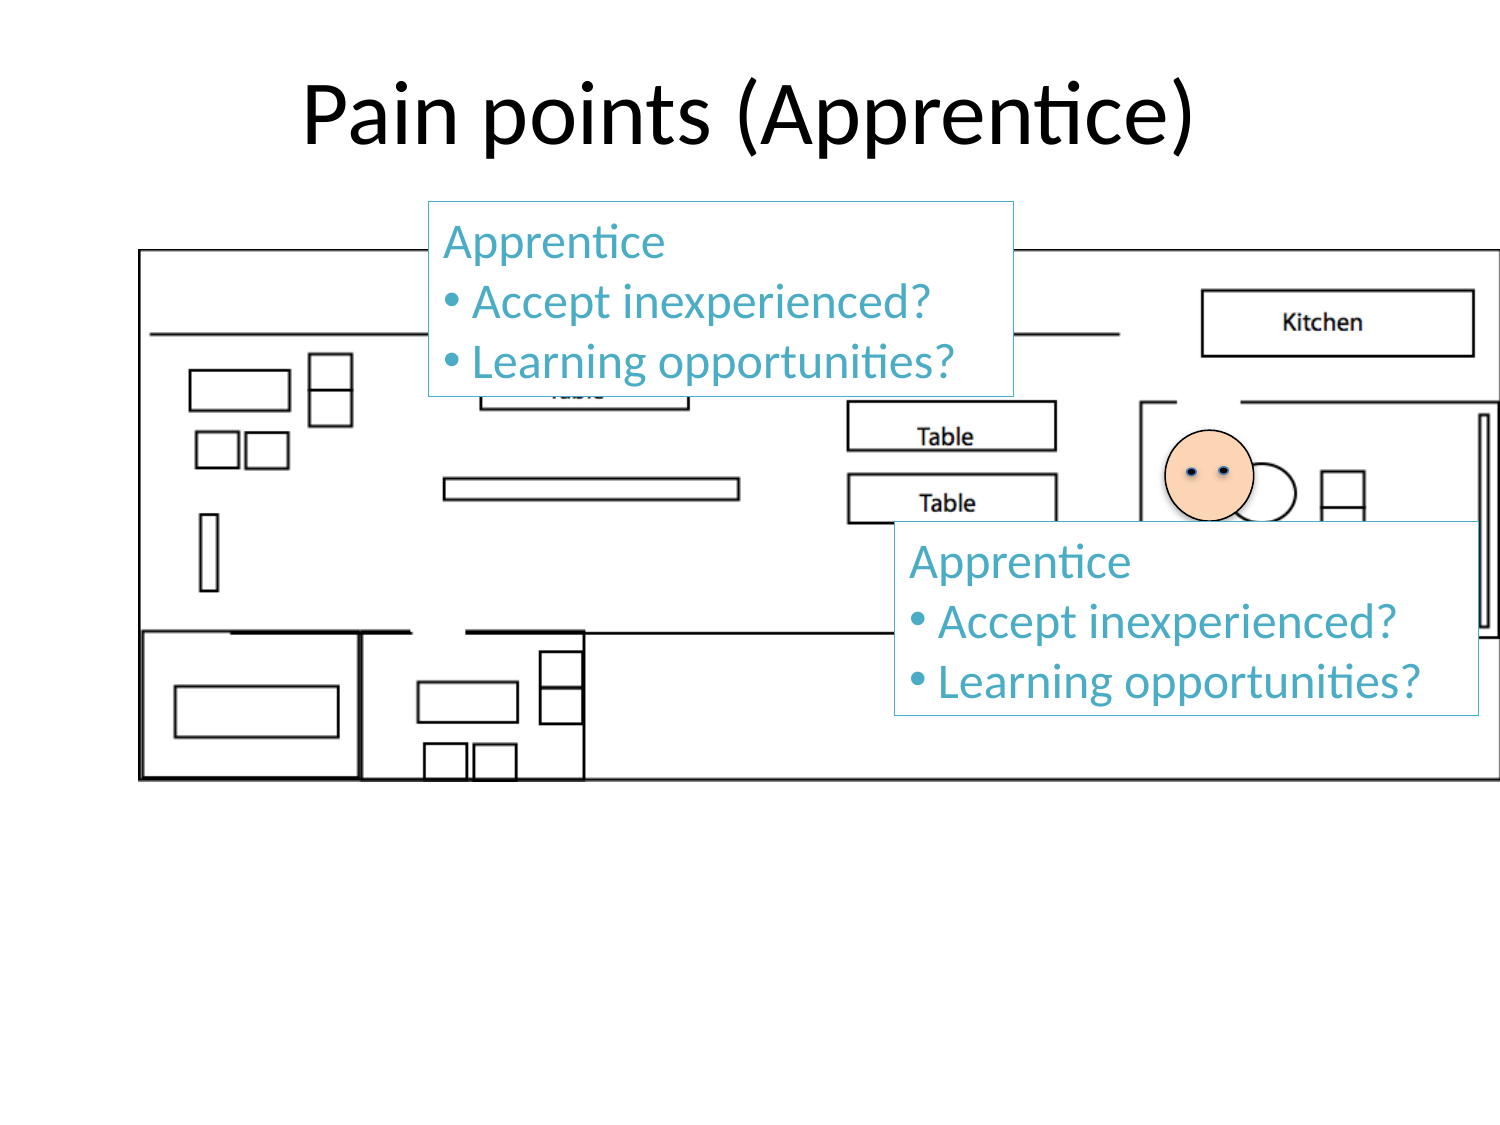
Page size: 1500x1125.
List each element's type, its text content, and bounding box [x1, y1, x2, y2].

text_box Apprentice Accept inexperienced? Learning opportunities? [428, 201, 1014, 248]
text_box Pain points (Apprentice) [74, 13, 1425, 202]
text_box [1164, 429, 1254, 522]
picture [138, 249, 1500, 782]
